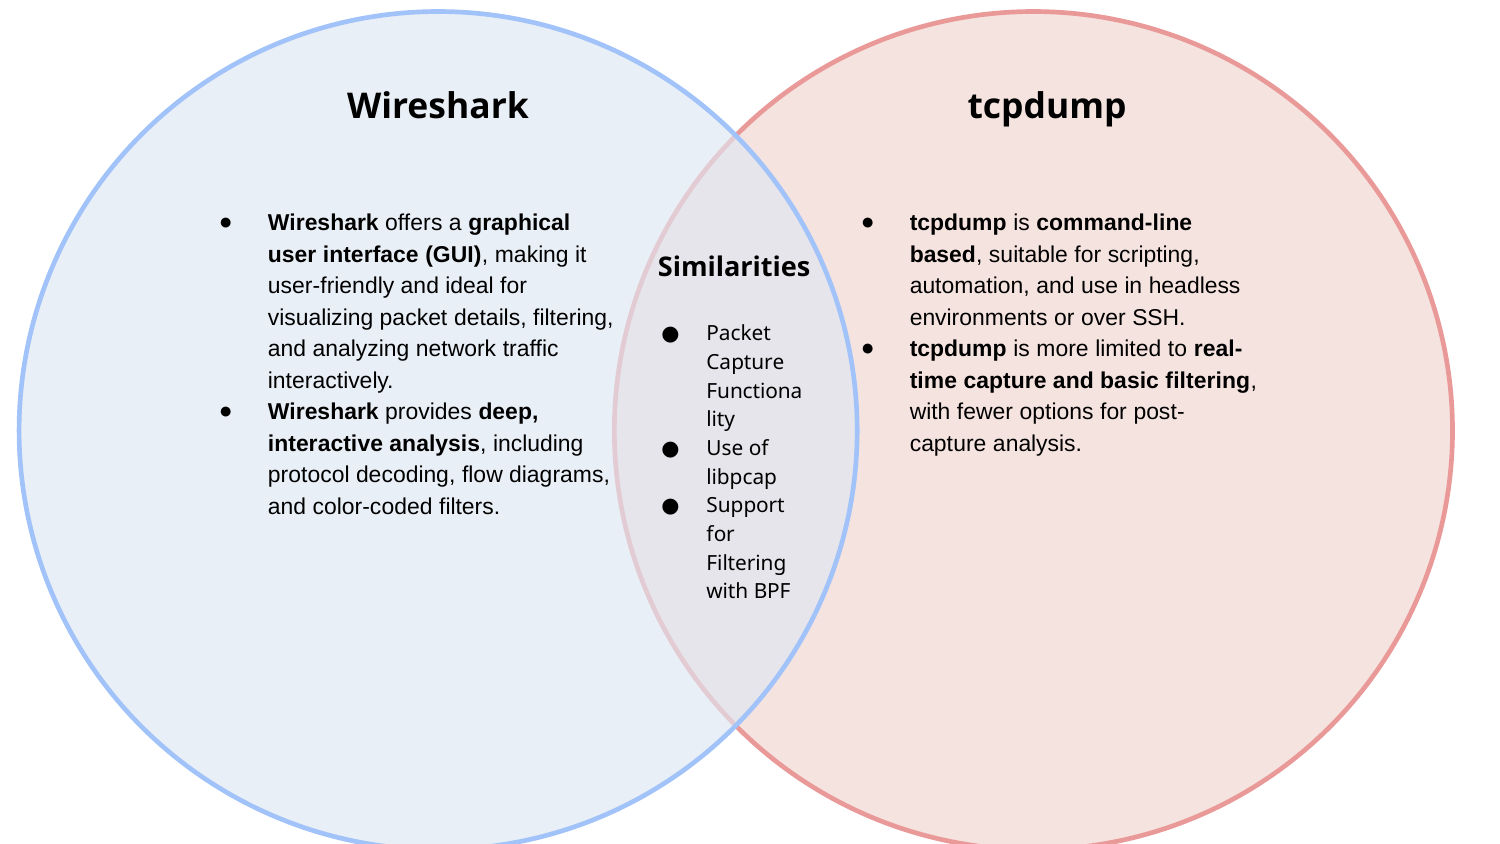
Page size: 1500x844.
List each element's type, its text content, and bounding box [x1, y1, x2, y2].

text_box [863, 11, 1453, 844]
text_box tcpdump [952, 33, 1144, 170]
text_box tcpdump is command-line based, suitable for scripting, automation, and use in headless environments or over SSH. tcpdump is more limited to real-time capture and basic filtering, with fewer options for post-capture analysis. [863, 188, 1276, 471]
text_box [18, 11, 858, 844]
